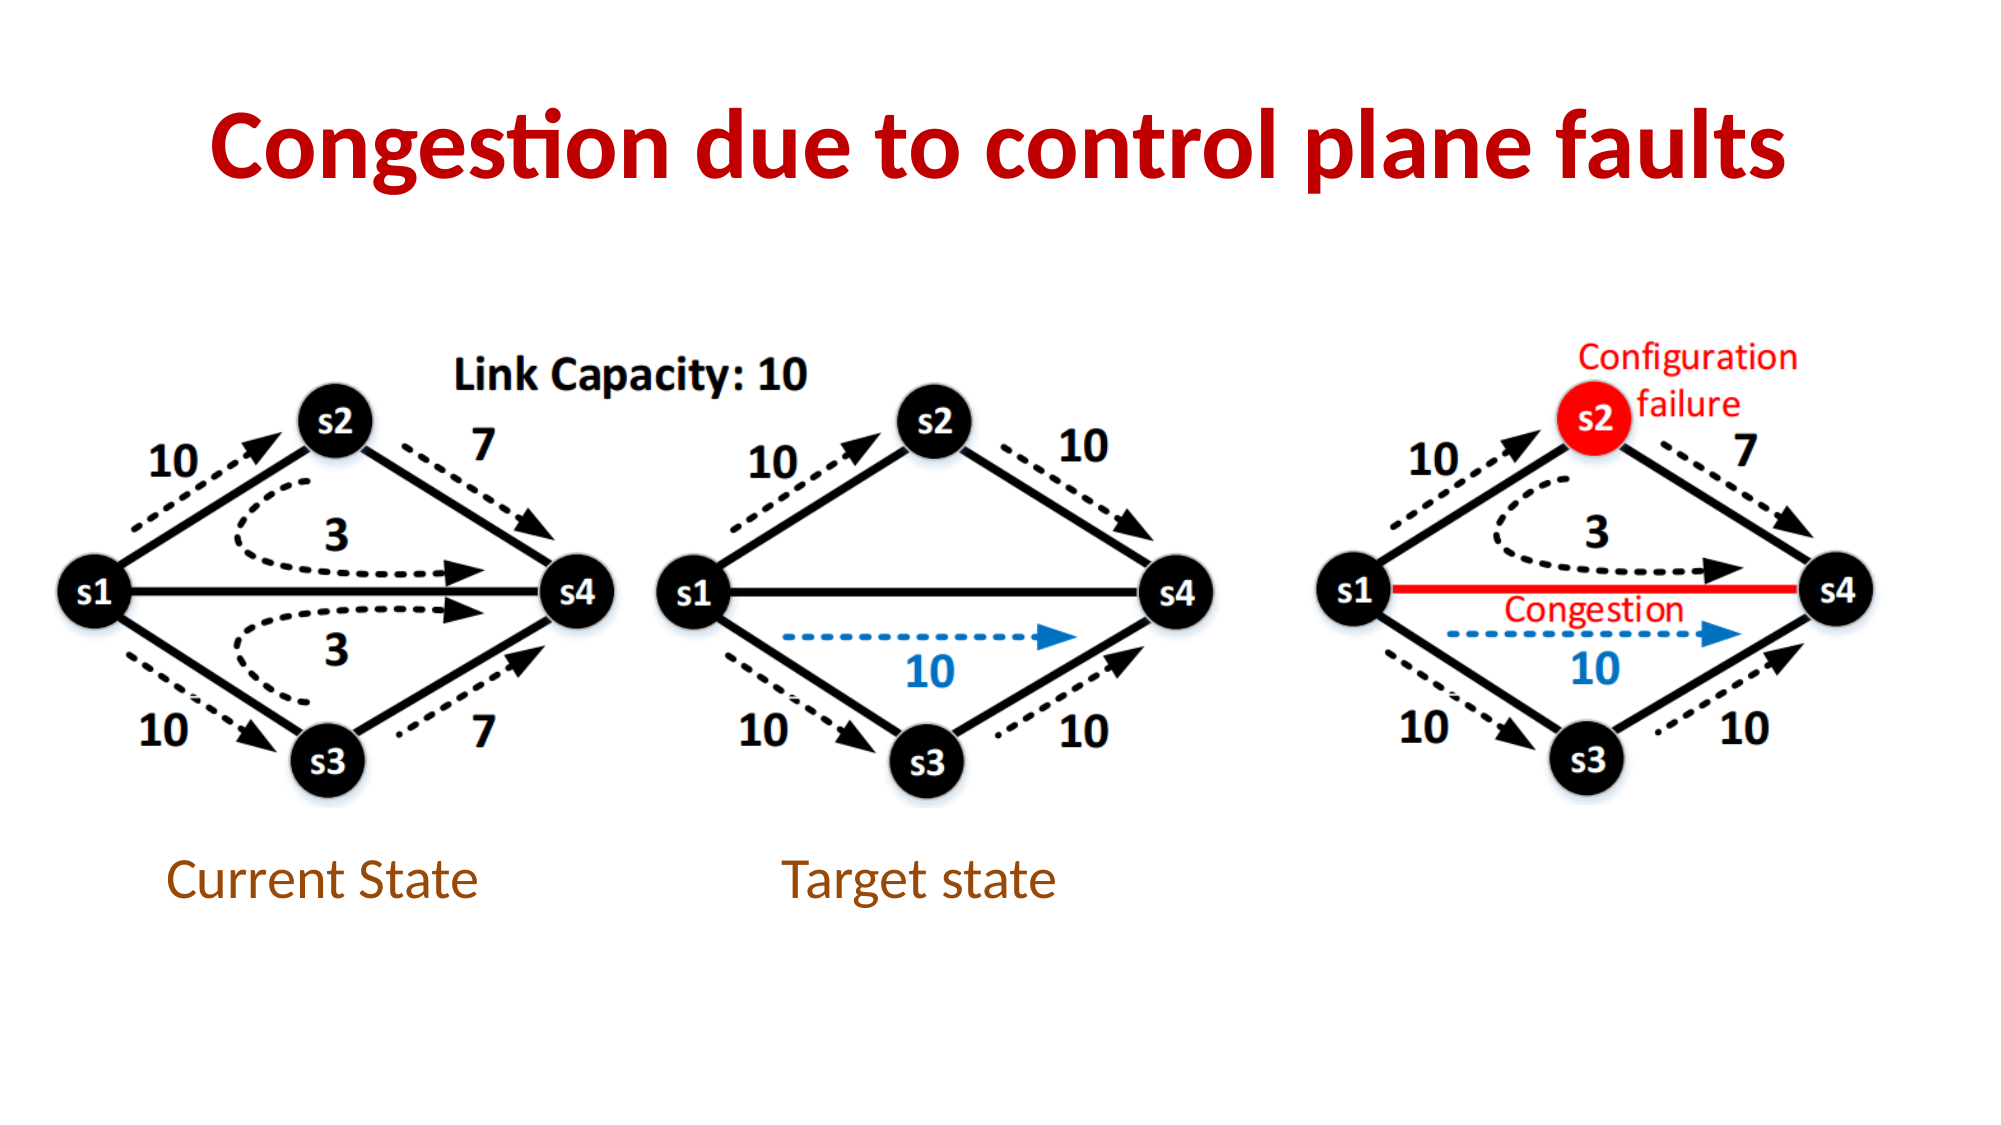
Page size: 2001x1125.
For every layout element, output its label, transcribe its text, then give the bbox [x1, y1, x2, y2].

picture [45, 344, 1229, 809]
title Congestion due to control plane faults [99, 45, 1900, 233]
picture [1297, 341, 1882, 806]
text_box Current State [151, 832, 495, 918]
text_box Target state [766, 832, 1073, 918]
